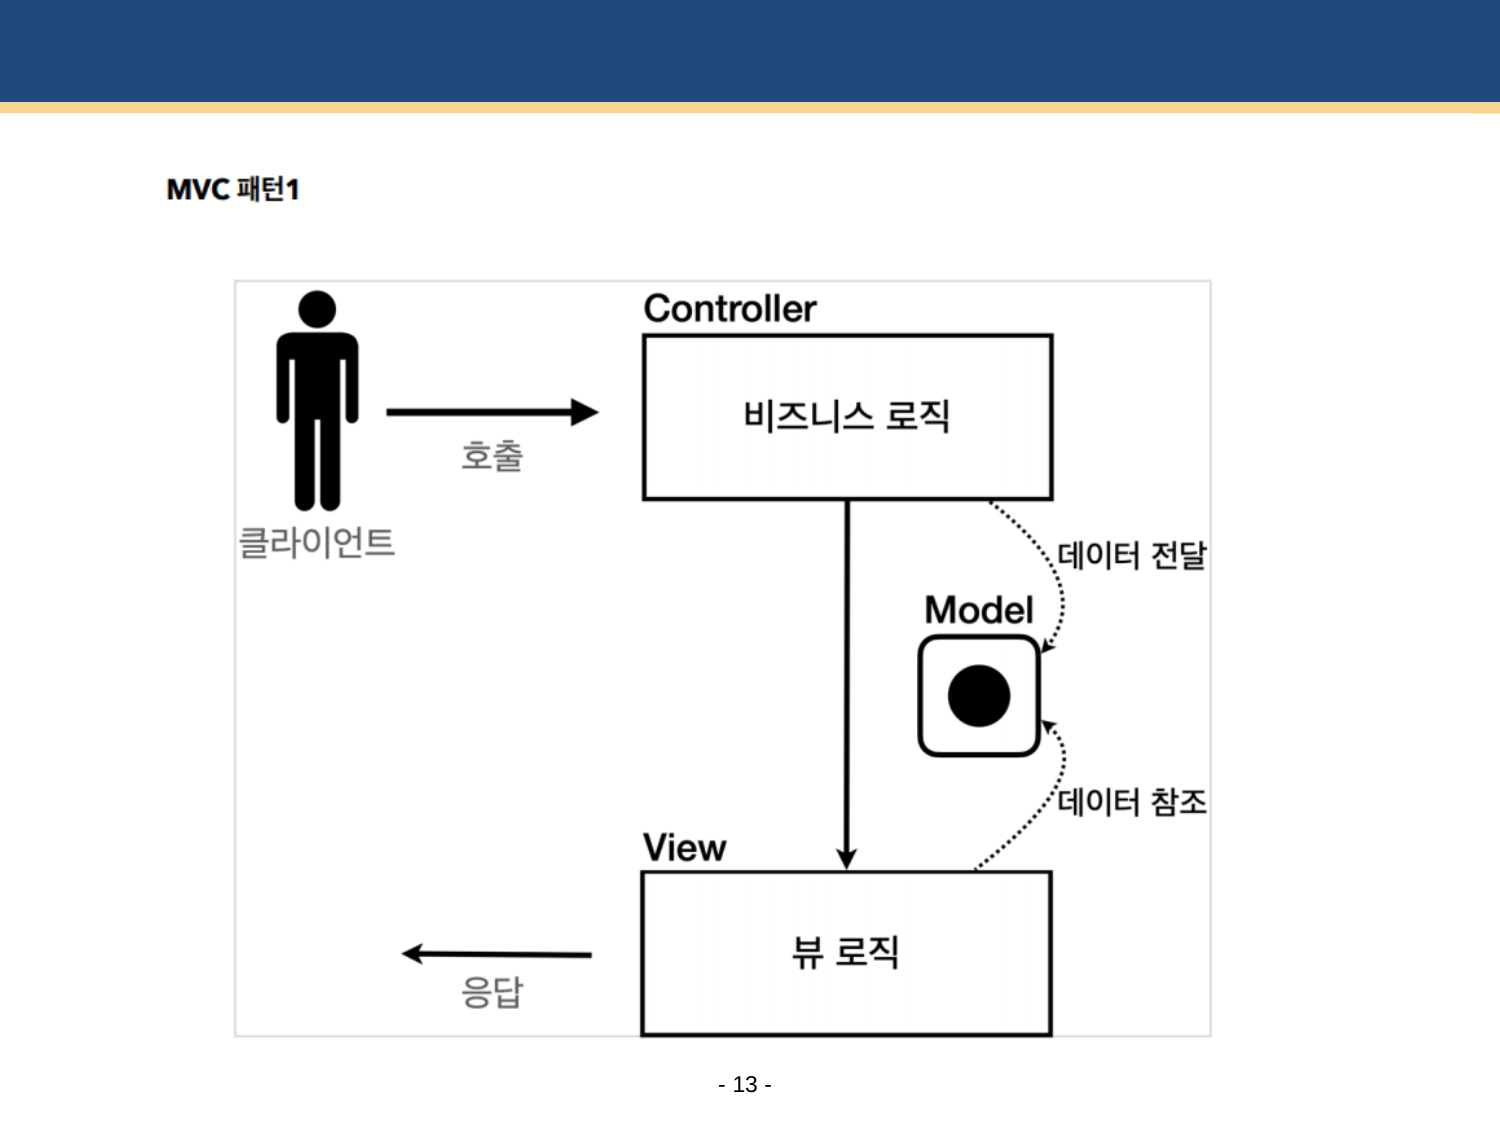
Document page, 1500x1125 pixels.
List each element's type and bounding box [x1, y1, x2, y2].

picture [0, 113, 1471, 247]
picture [94, 255, 1348, 1049]
